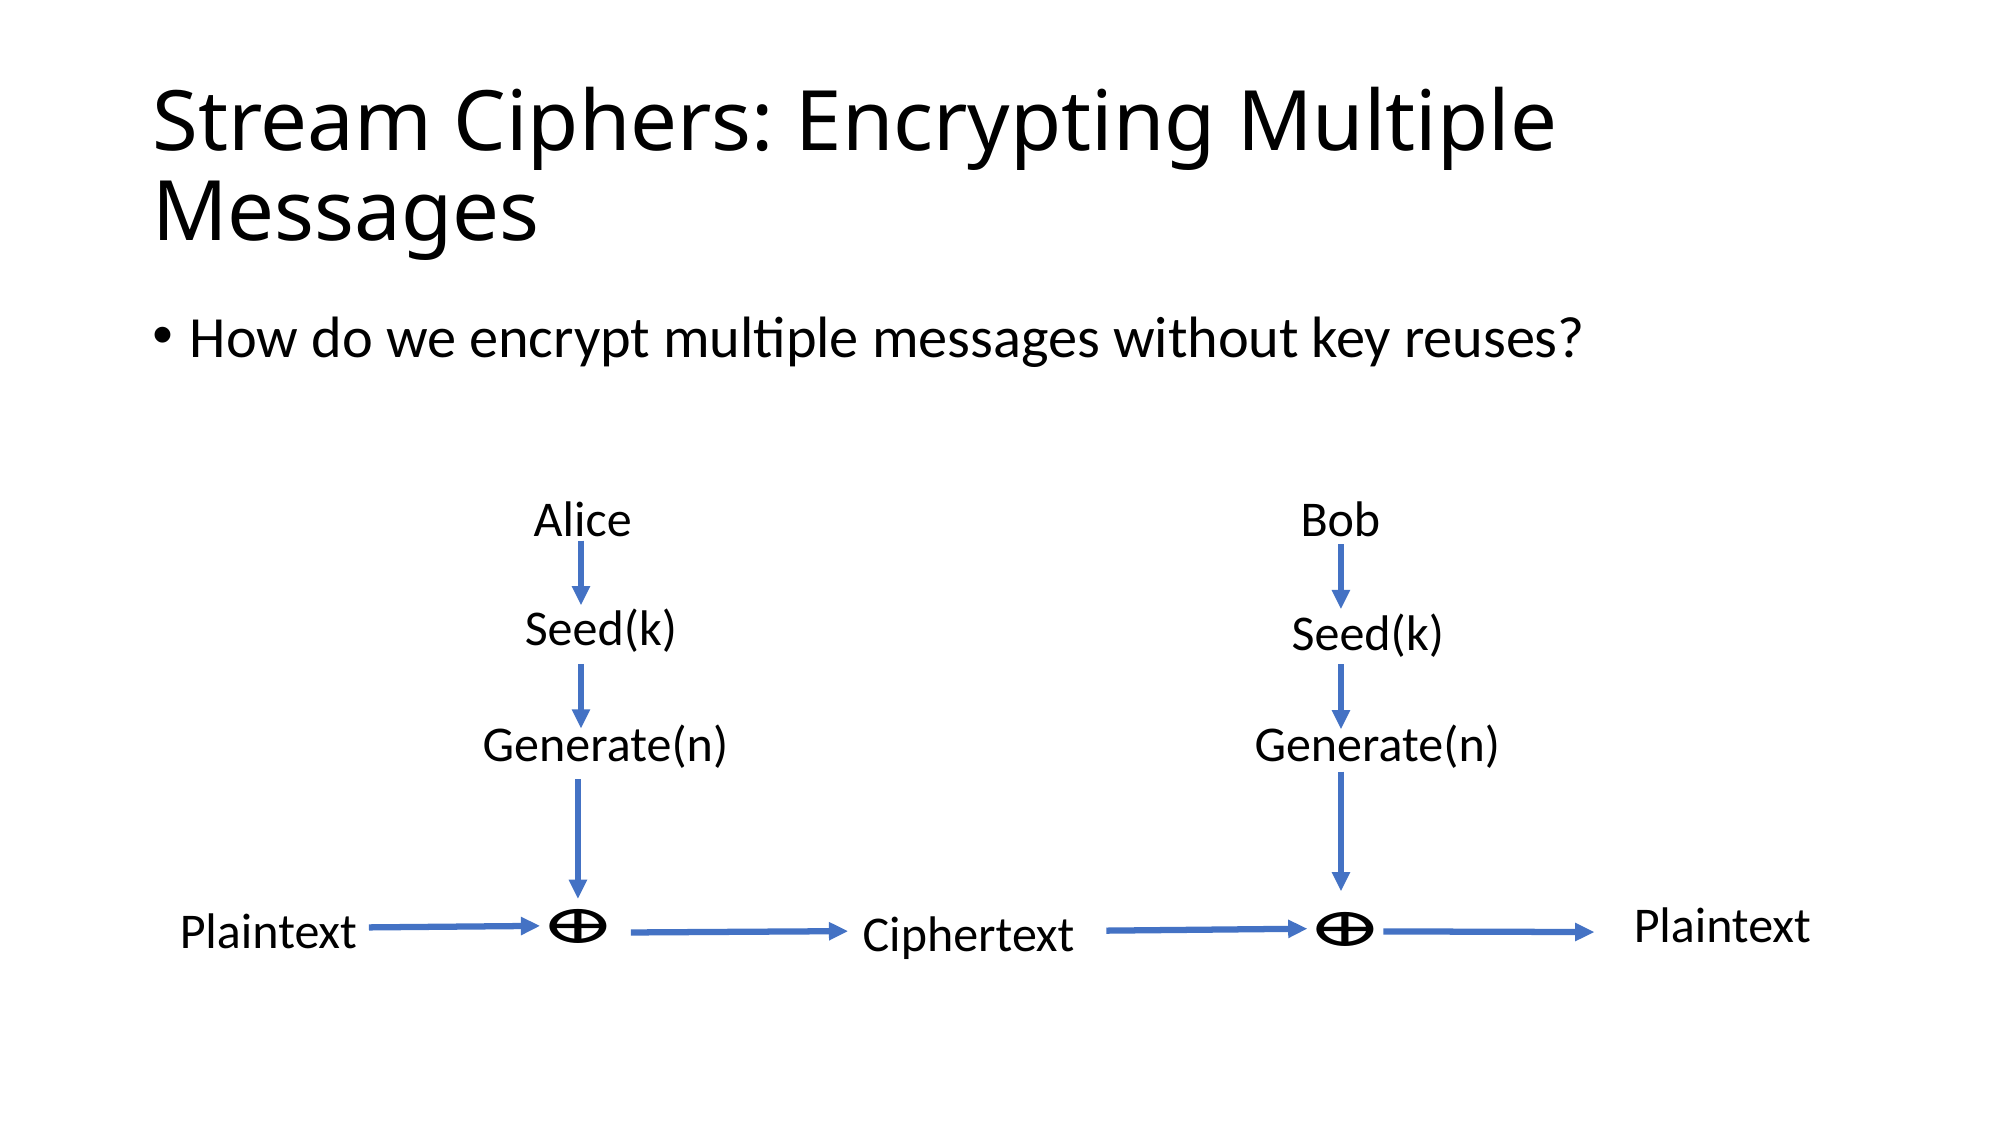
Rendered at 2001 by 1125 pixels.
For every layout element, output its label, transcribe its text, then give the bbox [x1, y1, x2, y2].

text_box Generate(n) [1239, 703, 1594, 779]
text_box Seed(k) [1276, 592, 1481, 668]
text_box Bob [1285, 478, 1490, 554]
text_box Generate(n) [467, 704, 822, 779]
text_box Plaintext [1618, 884, 1973, 960]
text_box Seed(k) [509, 588, 714, 663]
title Stream Ciphers: Encrypting Multiple Messages [137, 59, 1863, 278]
text_box How do we encrypt multiple messages without key reuses? [137, 299, 1863, 563]
text_box Alice [518, 478, 723, 554]
text_box Ciphertext [847, 893, 1202, 969]
text_box Plaintext [164, 890, 519, 966]
